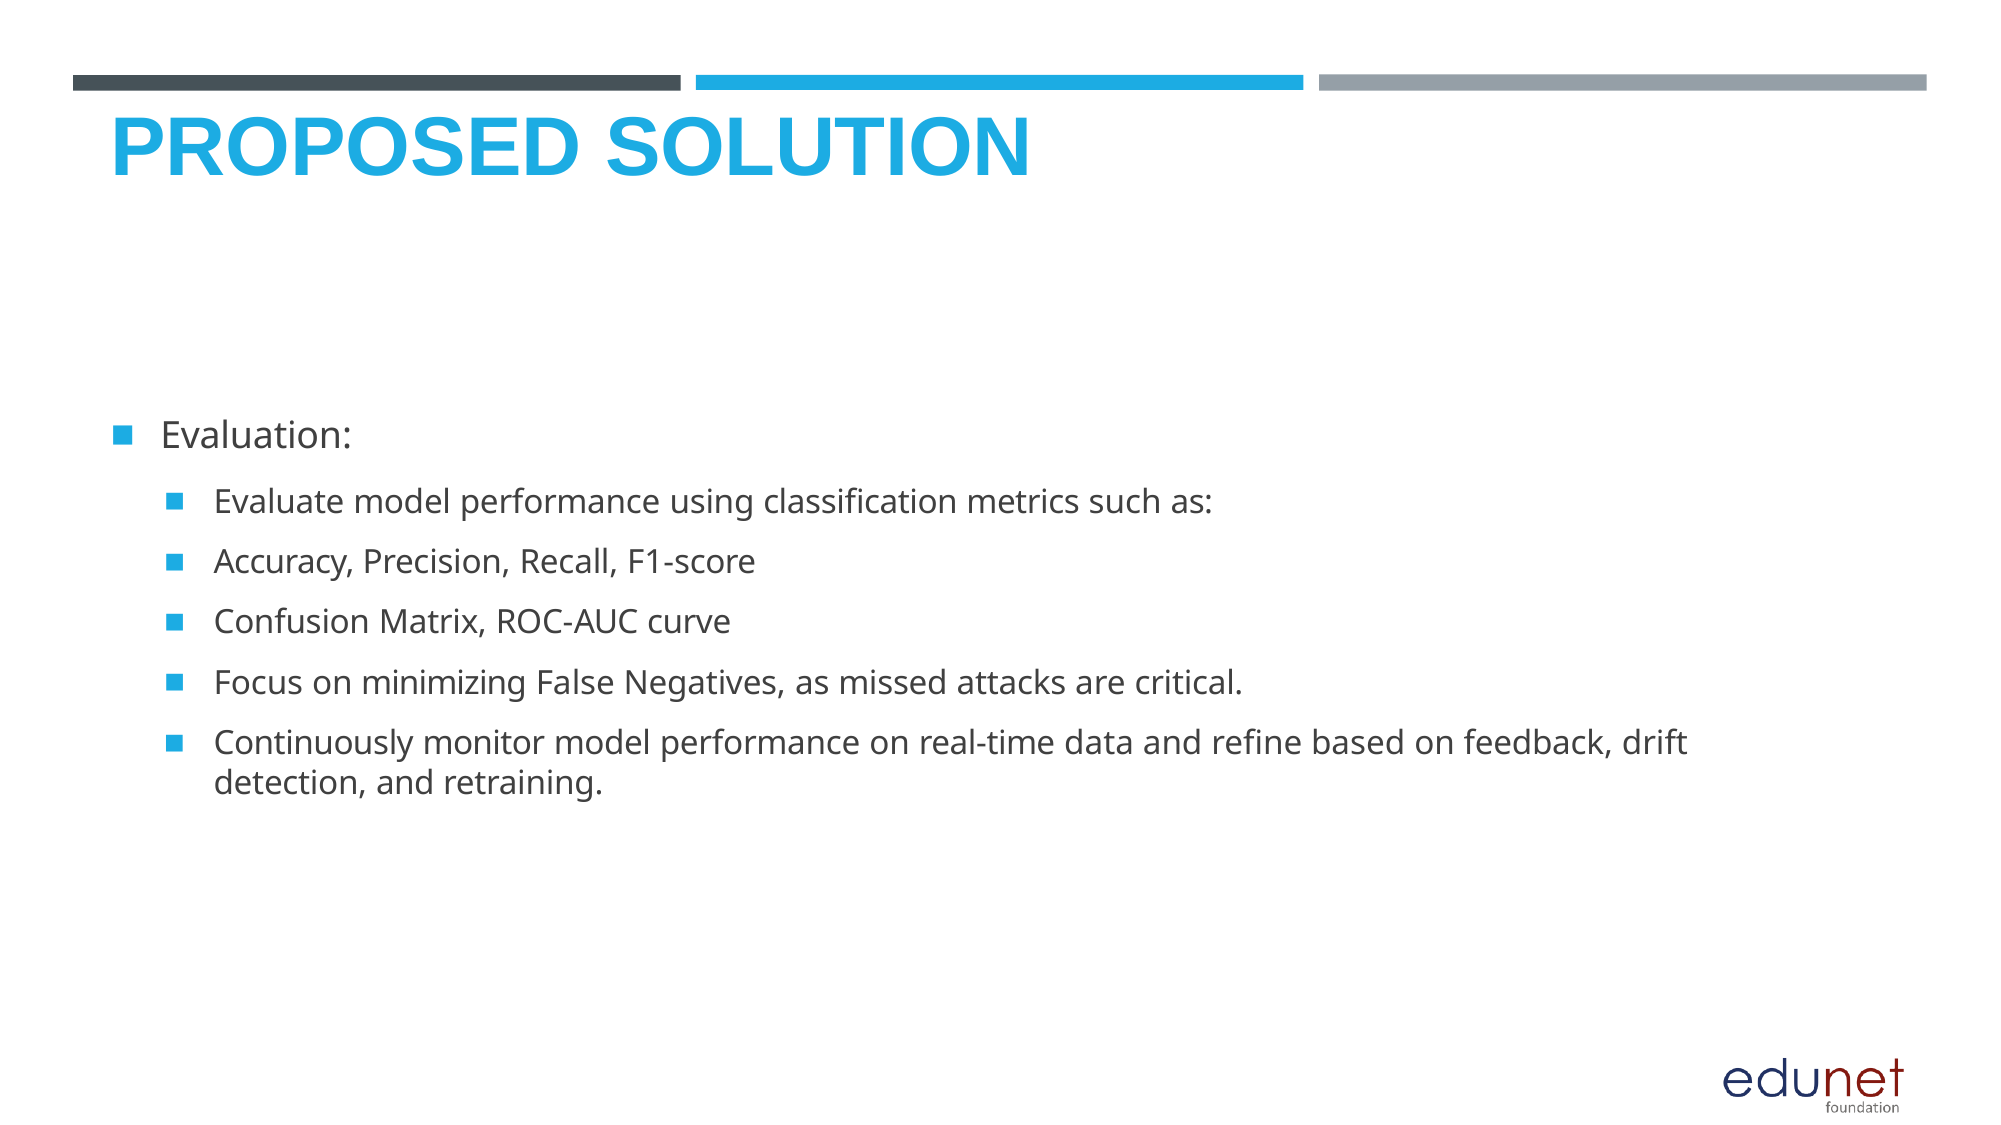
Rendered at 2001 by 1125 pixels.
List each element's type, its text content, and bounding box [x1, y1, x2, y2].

title PROPOSED SOLUTION [108, 90, 1302, 281]
picture [1723, 1057, 1904, 1113]
text_box Evaluation: Evaluate model performance using classification metrics such as: Accuracy, Precision, Recall, F1-score Confusion Matrix, ROC-AUC curve Focus on minimizing False Negatives, as missed attacks are critical. Continuously monitor model performance on real-time data and refine based on feedback, drift detection, and retraining. [108, 408, 1758, 802]
